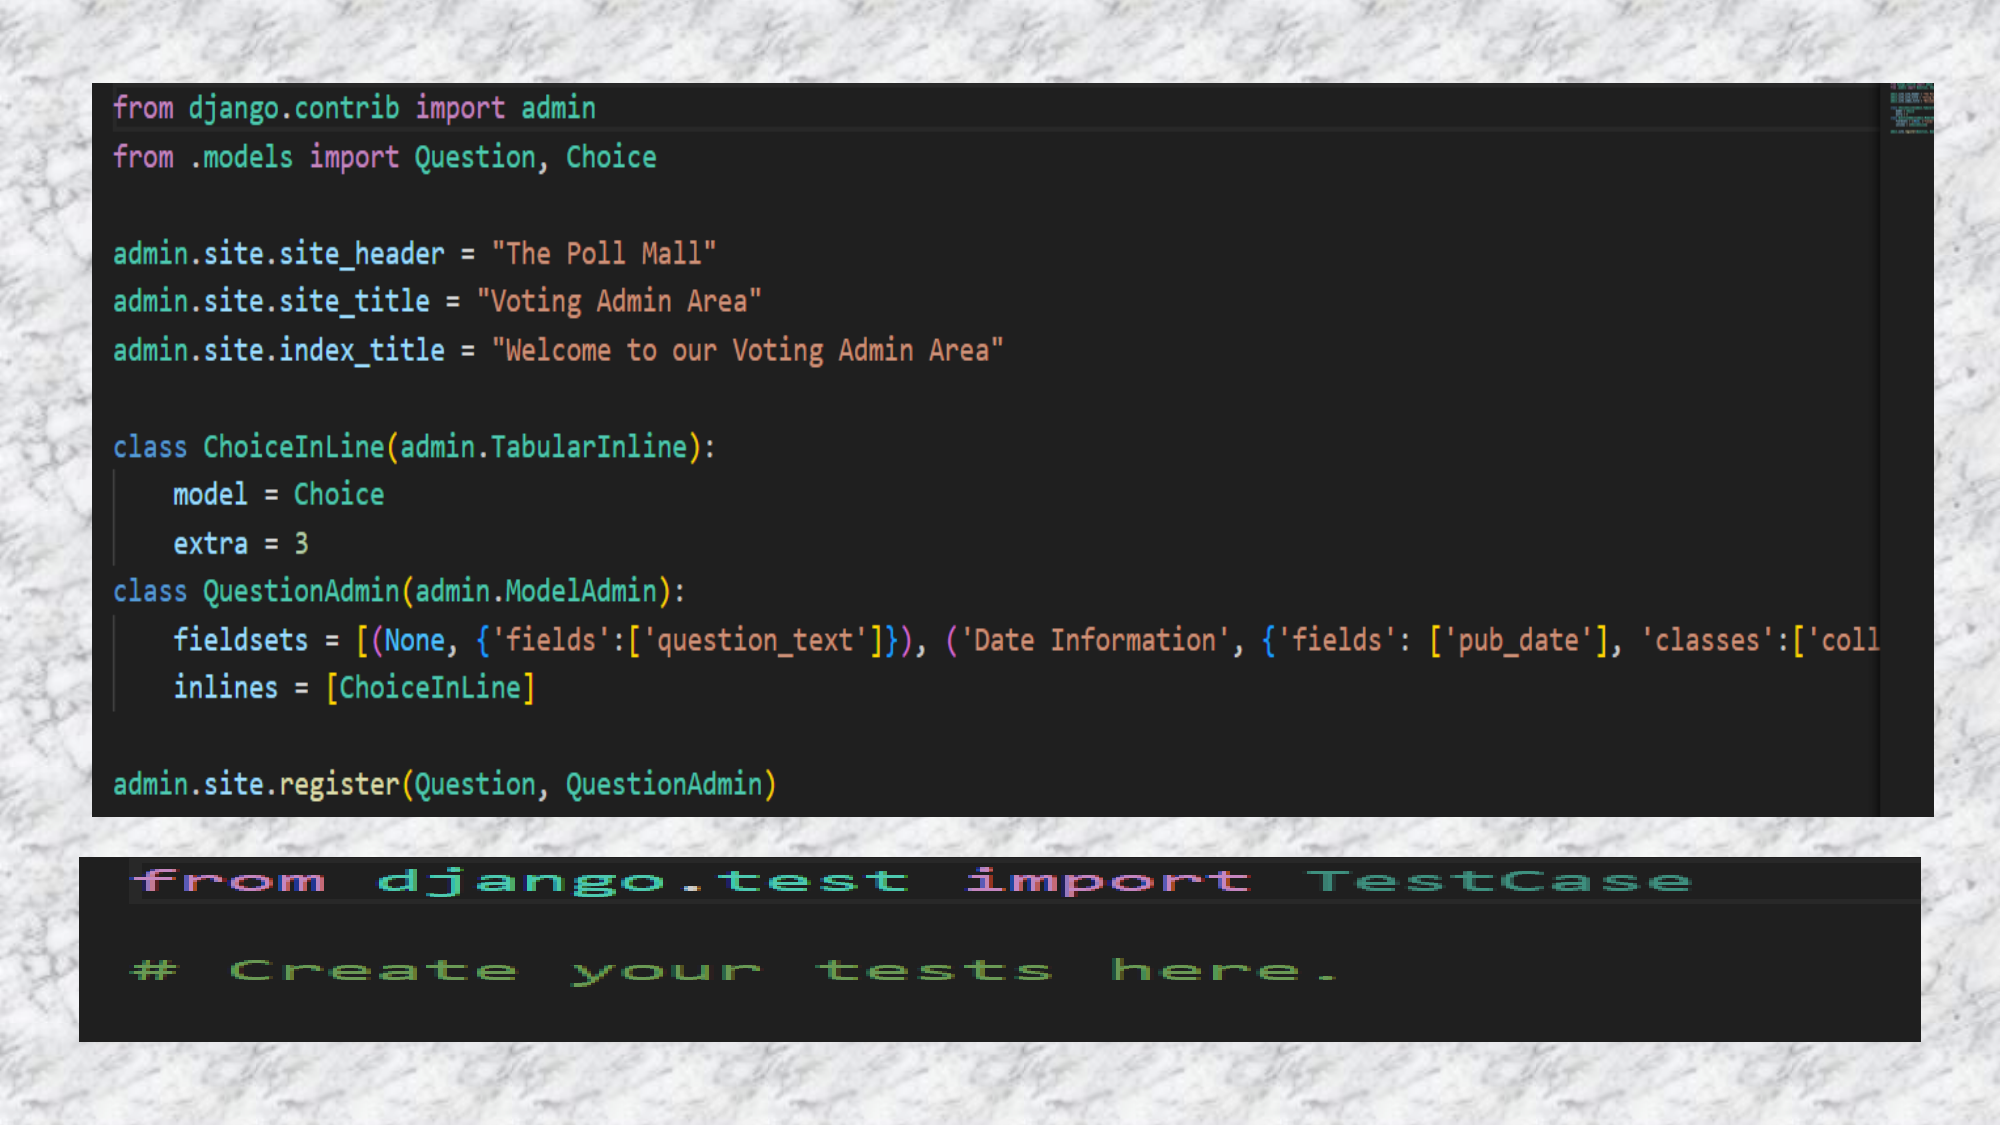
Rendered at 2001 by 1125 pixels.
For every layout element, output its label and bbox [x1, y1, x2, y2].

picture [92, 83, 1934, 817]
picture [79, 857, 1921, 1042]
